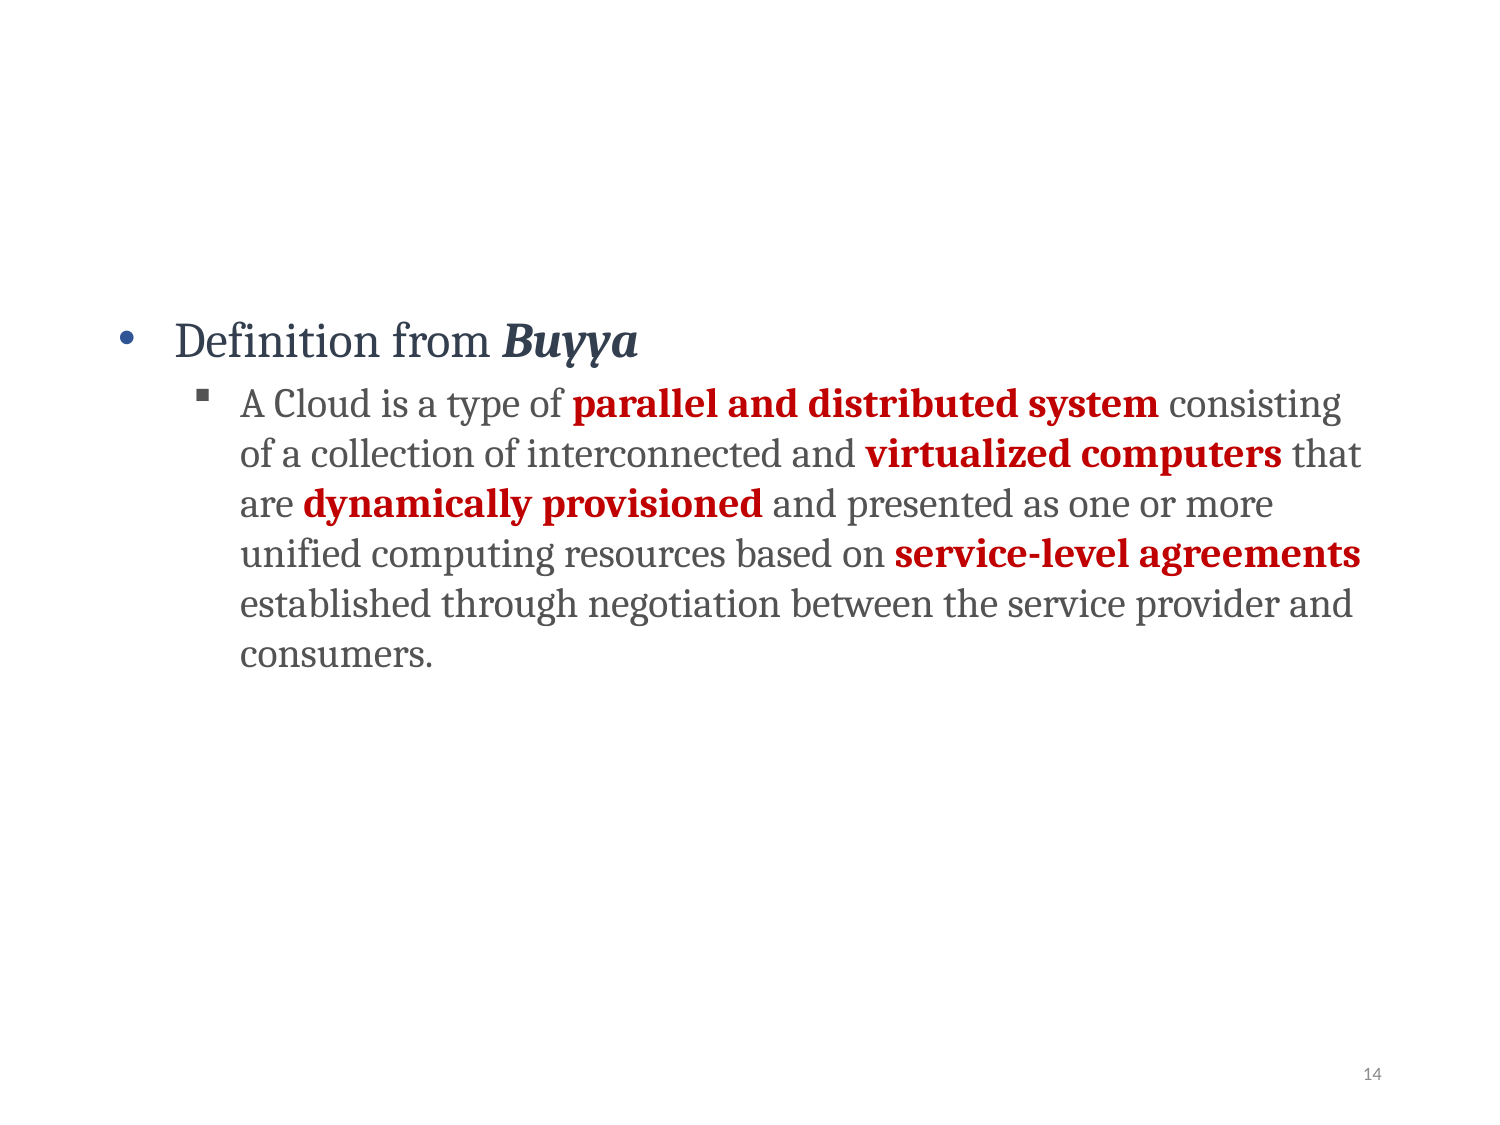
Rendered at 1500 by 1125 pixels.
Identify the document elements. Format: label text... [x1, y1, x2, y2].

list Definition from Buyya A Cloud is a type of parallel and distributed system consisting of a collection of interconnected and virtualized computers that are dynamically provisioned and presented as one or more unified computing resources based on service-level agreements established through negotiation between the service provider and consumers. [103, 299, 1397, 1014]
slide_number 14 [1059, 1042, 1397, 1103]
